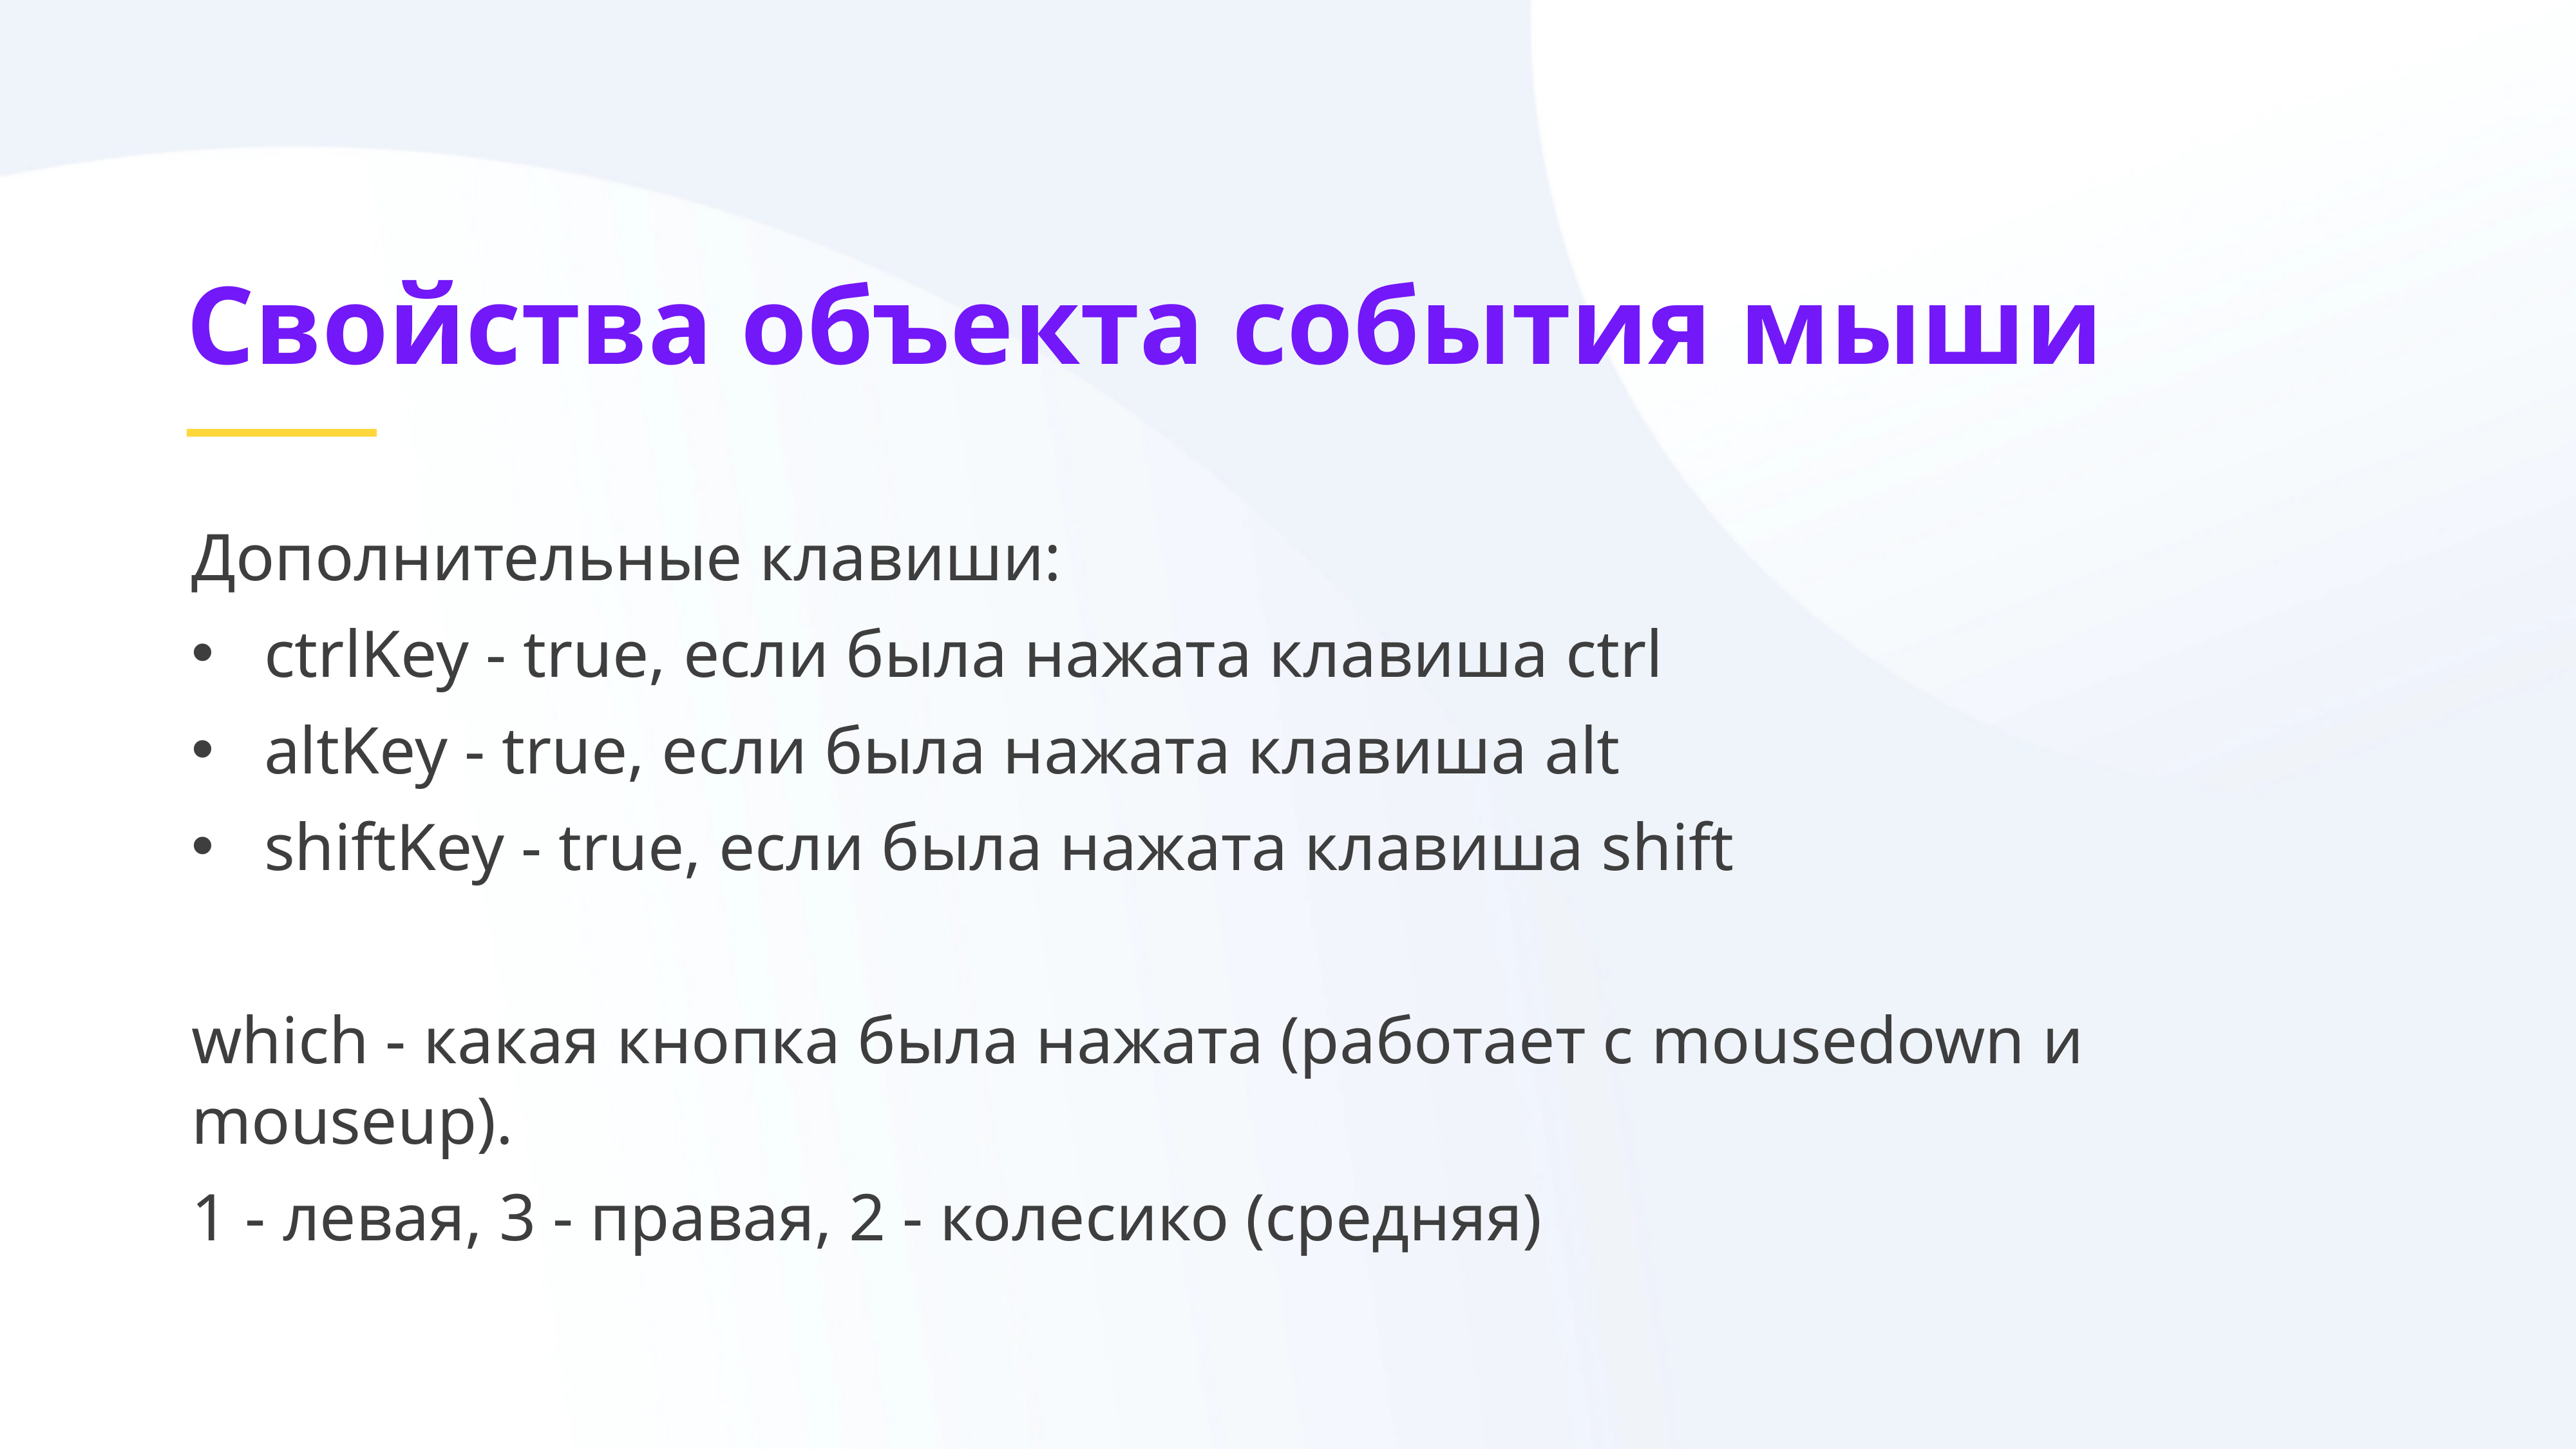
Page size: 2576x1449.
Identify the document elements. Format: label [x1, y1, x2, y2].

picture [0, 0, 2576, 1449]
text_box [181, 252, 2294, 433]
